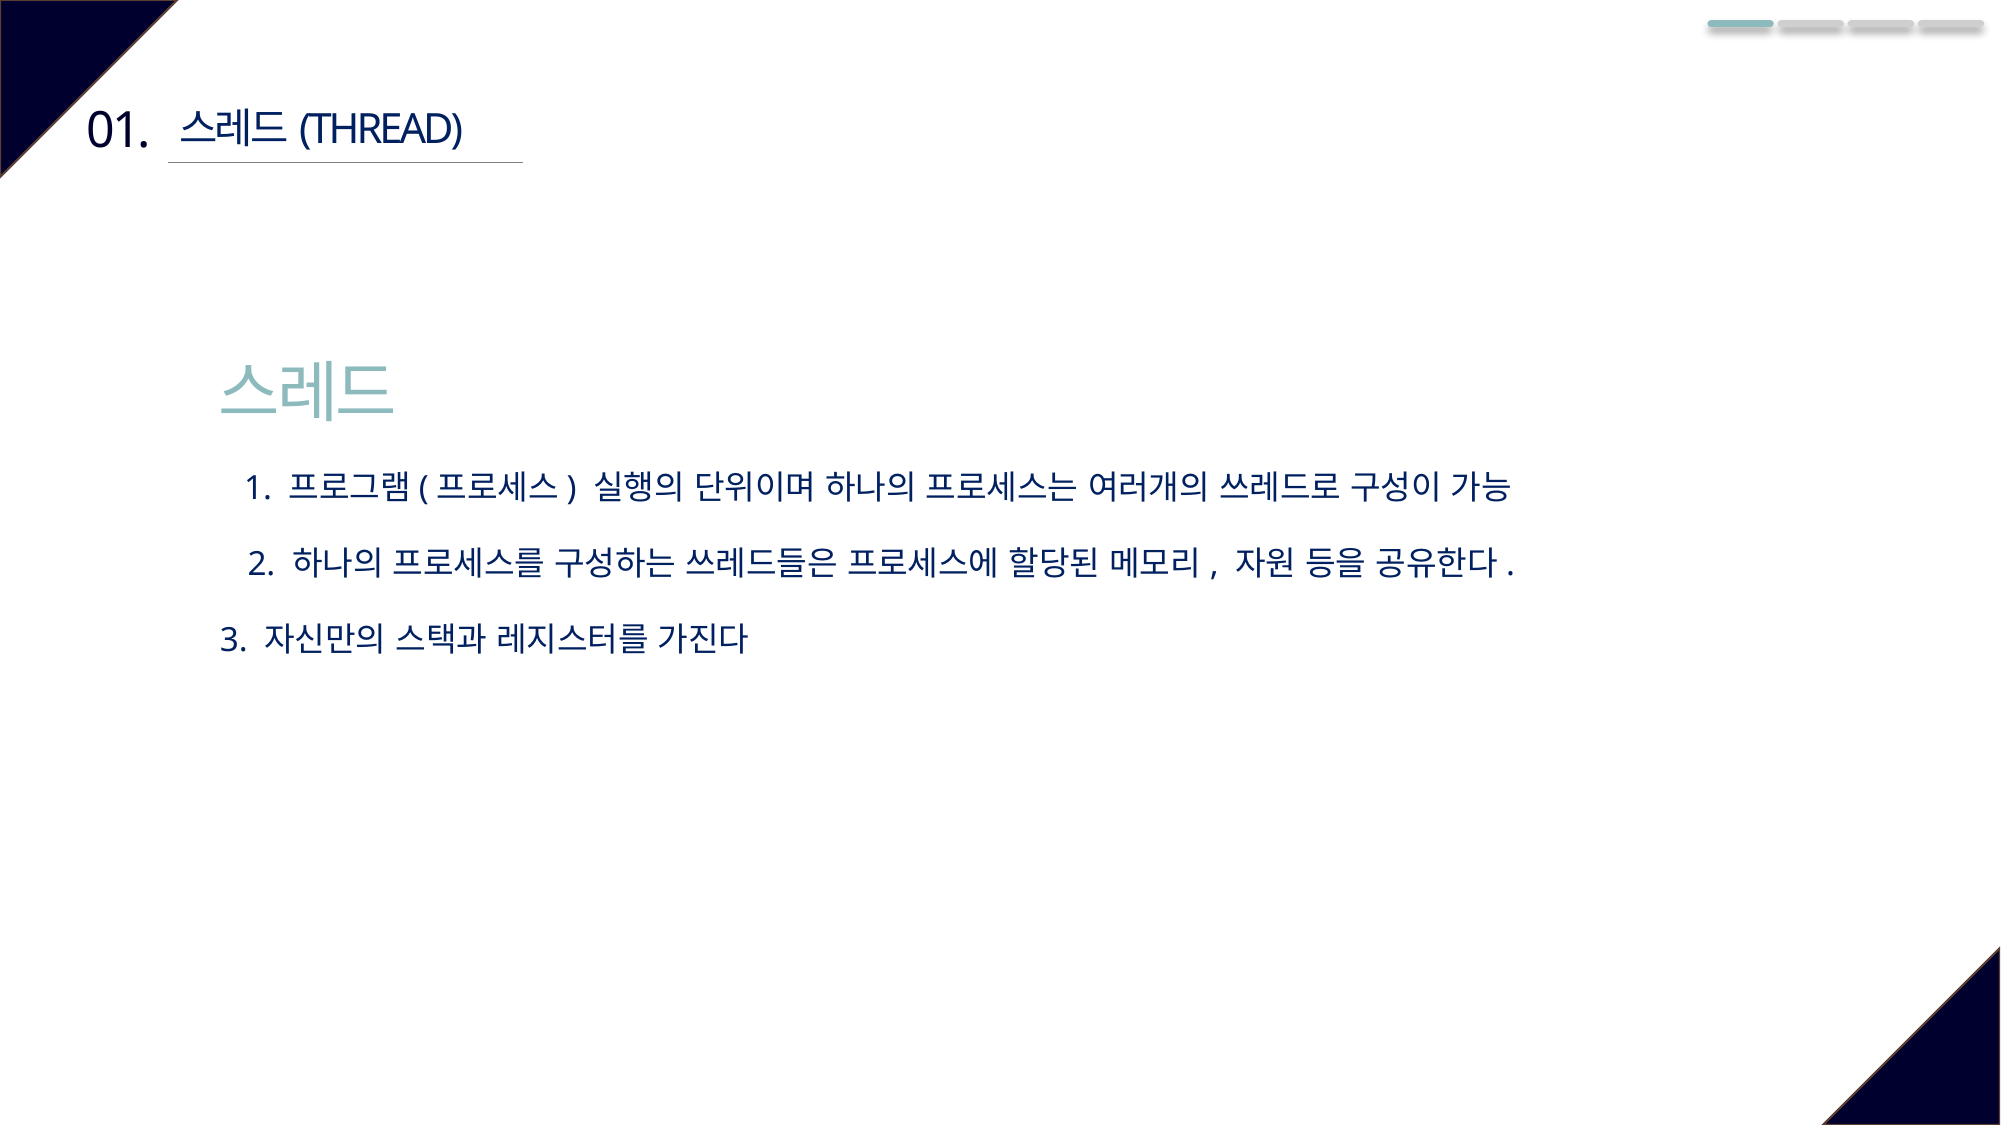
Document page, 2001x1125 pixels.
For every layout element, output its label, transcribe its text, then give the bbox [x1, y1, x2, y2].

text_box 스레드(THREAD) [165, 94, 478, 160]
text_box 01. [71, 90, 166, 166]
text_box 2. 하나의 프로세스를 구성하는 쓰레드들은 프로세스에 할당된 메모리, 자원 등을 공유한다. [232, 534, 1530, 590]
text_box 3. 자신만의 스택과 레지스터를 가진다 [205, 610, 765, 666]
text_box 스레드 [204, 342, 412, 438]
text_box 1. 프로그램(프로세스) 실행의 단위이며 하나의 프로세스는 여러개의 쓰레드로 구성이 가능 [229, 458, 1528, 514]
